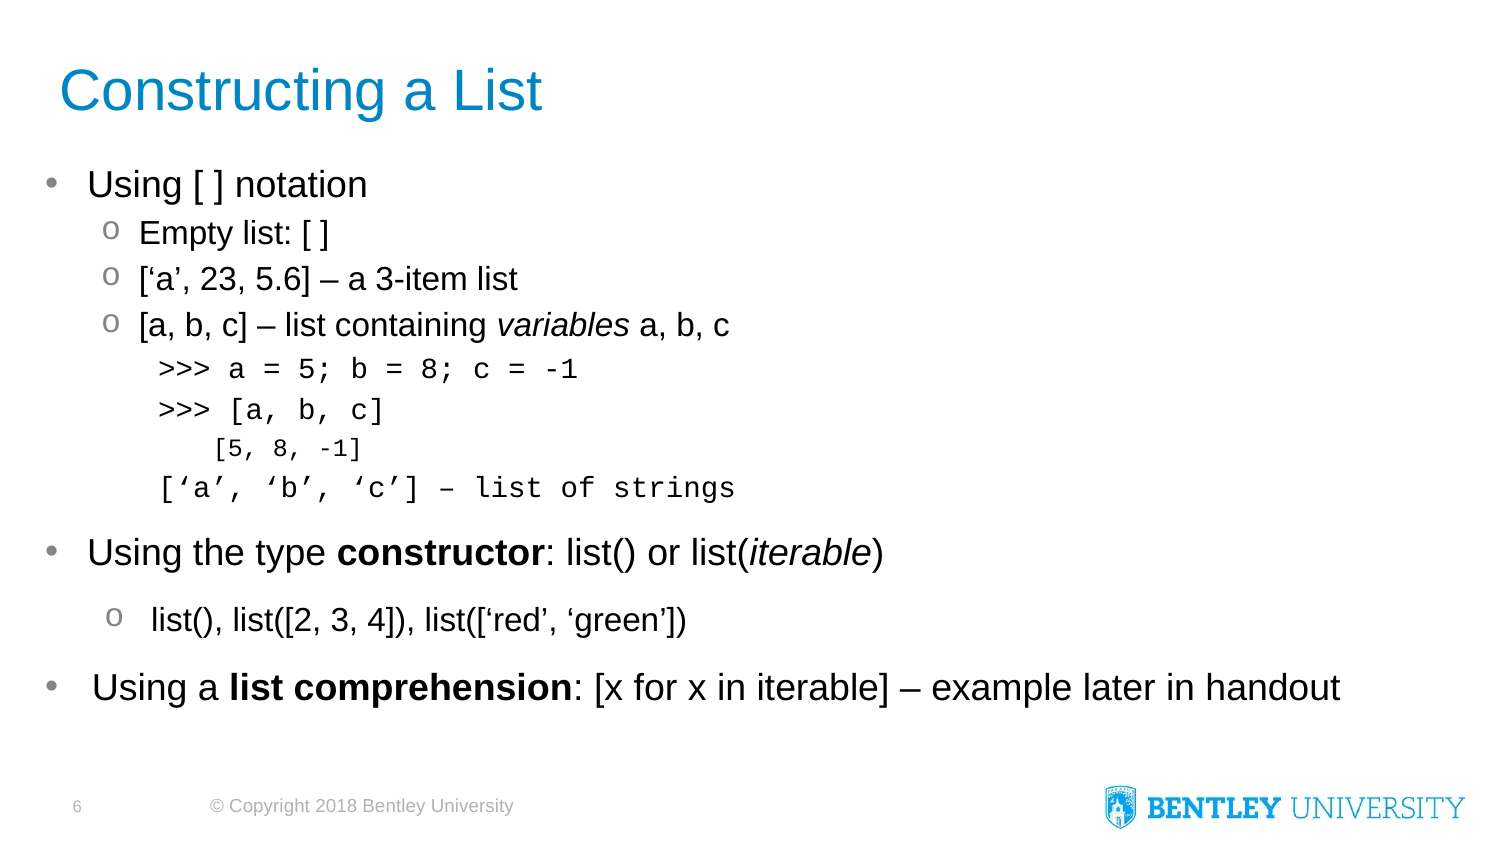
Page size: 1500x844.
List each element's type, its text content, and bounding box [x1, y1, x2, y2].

list Using [ ] notation Empty list: [ ] [‘a’, 23, 5.6] – a 3-item list [a, b, c] – list containing variables a, b, c >>> a = 5; b = 8; c = -1 >>> [a, b, c] [5, 8, -1] [‘a’, ‘b’, ‘c’] – list of strings Using the type constructor: list() or list(iterable) list(), list([2, 3, 4]), list([‘red’, ‘green’]) Using a list comprehension: [x for x in iterable] – example later in handout [45, 159, 1459, 765]
picture [1104, 784, 1465, 830]
title Constructing a List [45, 44, 1459, 159]
